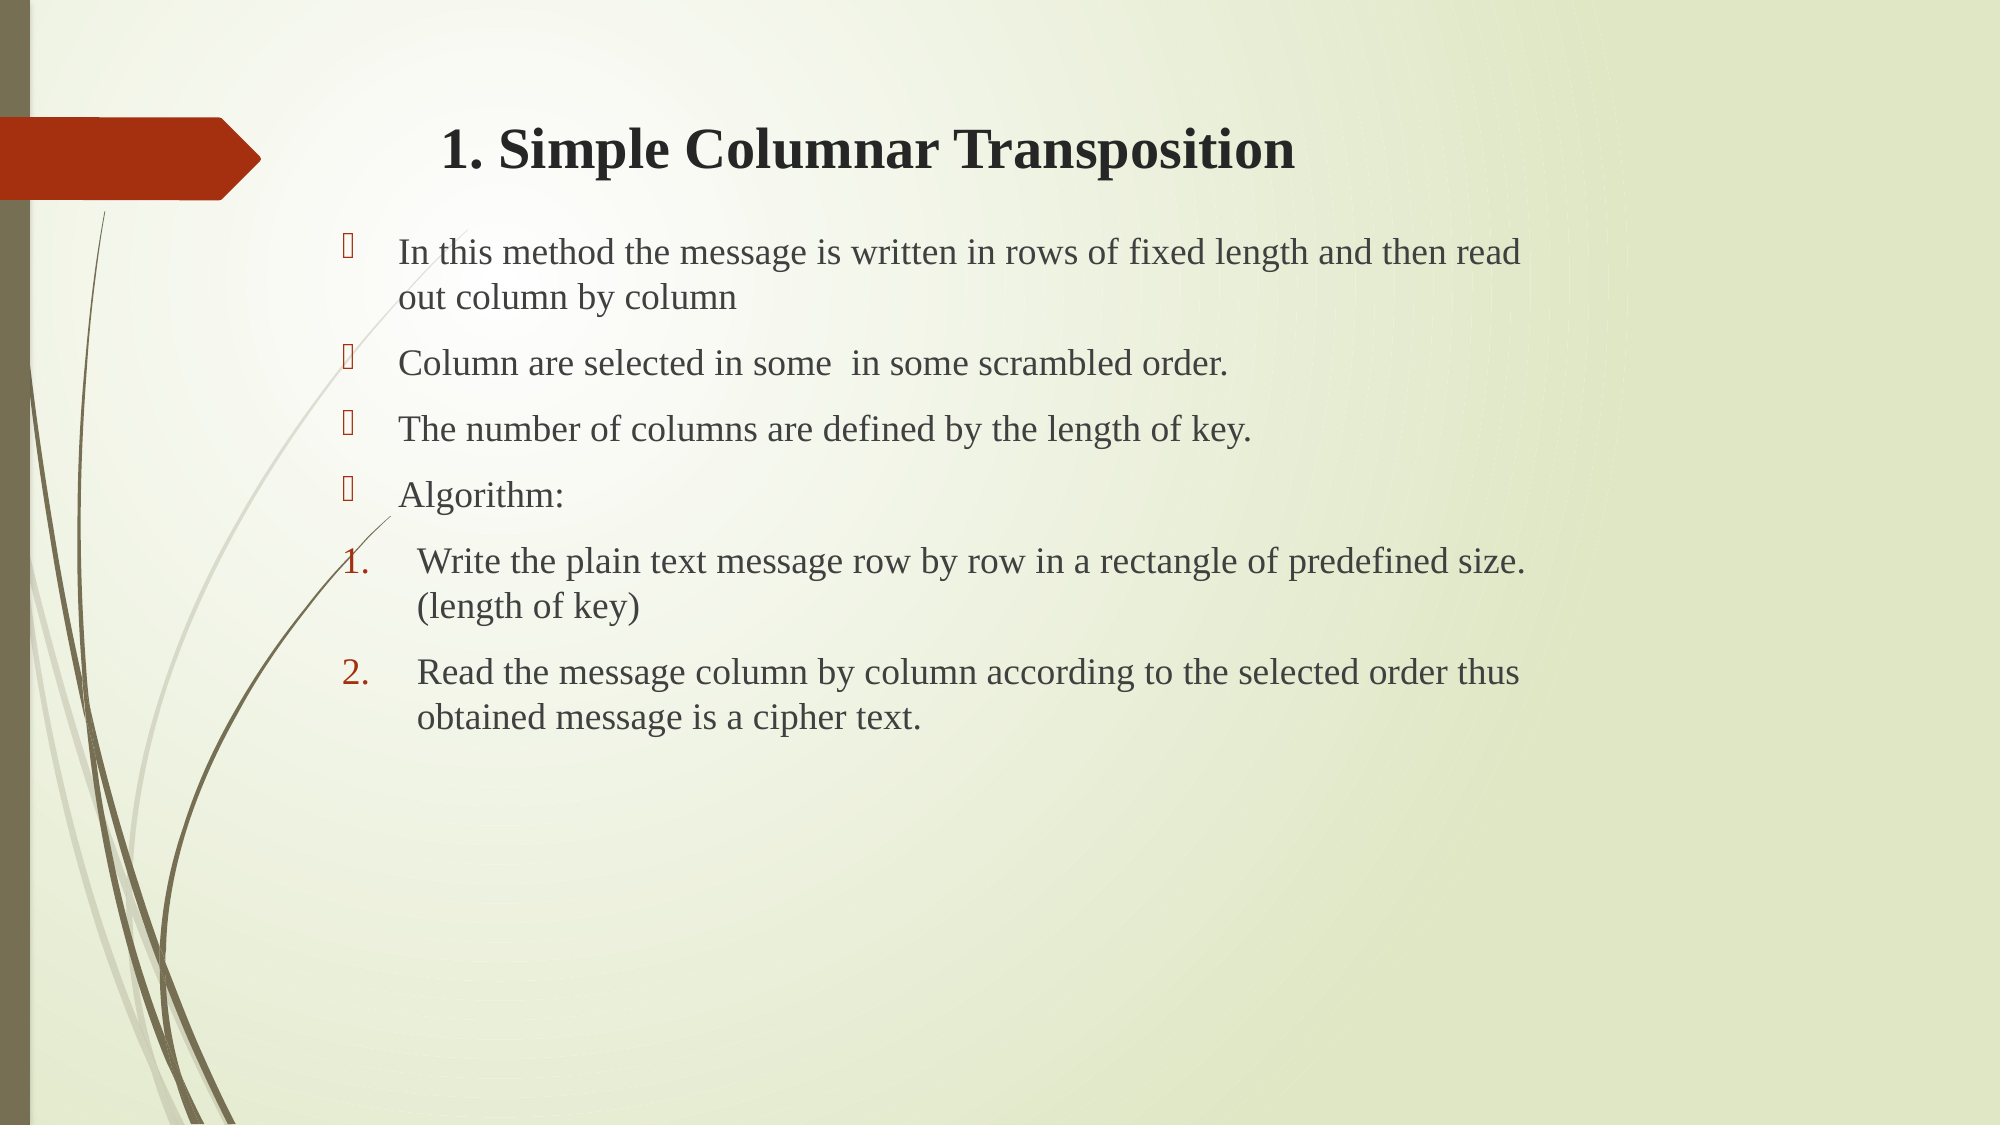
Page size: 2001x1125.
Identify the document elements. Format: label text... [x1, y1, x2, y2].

list In this method the message is written in rows of fixed length and then read out column by column Column are selected in some in some scrambled order. The number of columns are defined by the length of key. Algorithm: Write the plain text message row by row in a rectangle of predefined size.(length of key) Read the message column by column according to the selected order thus obtained message is a cipher text. [326, 220, 1577, 938]
title 1. Simple Columnar Transposition [425, 102, 1888, 313]
